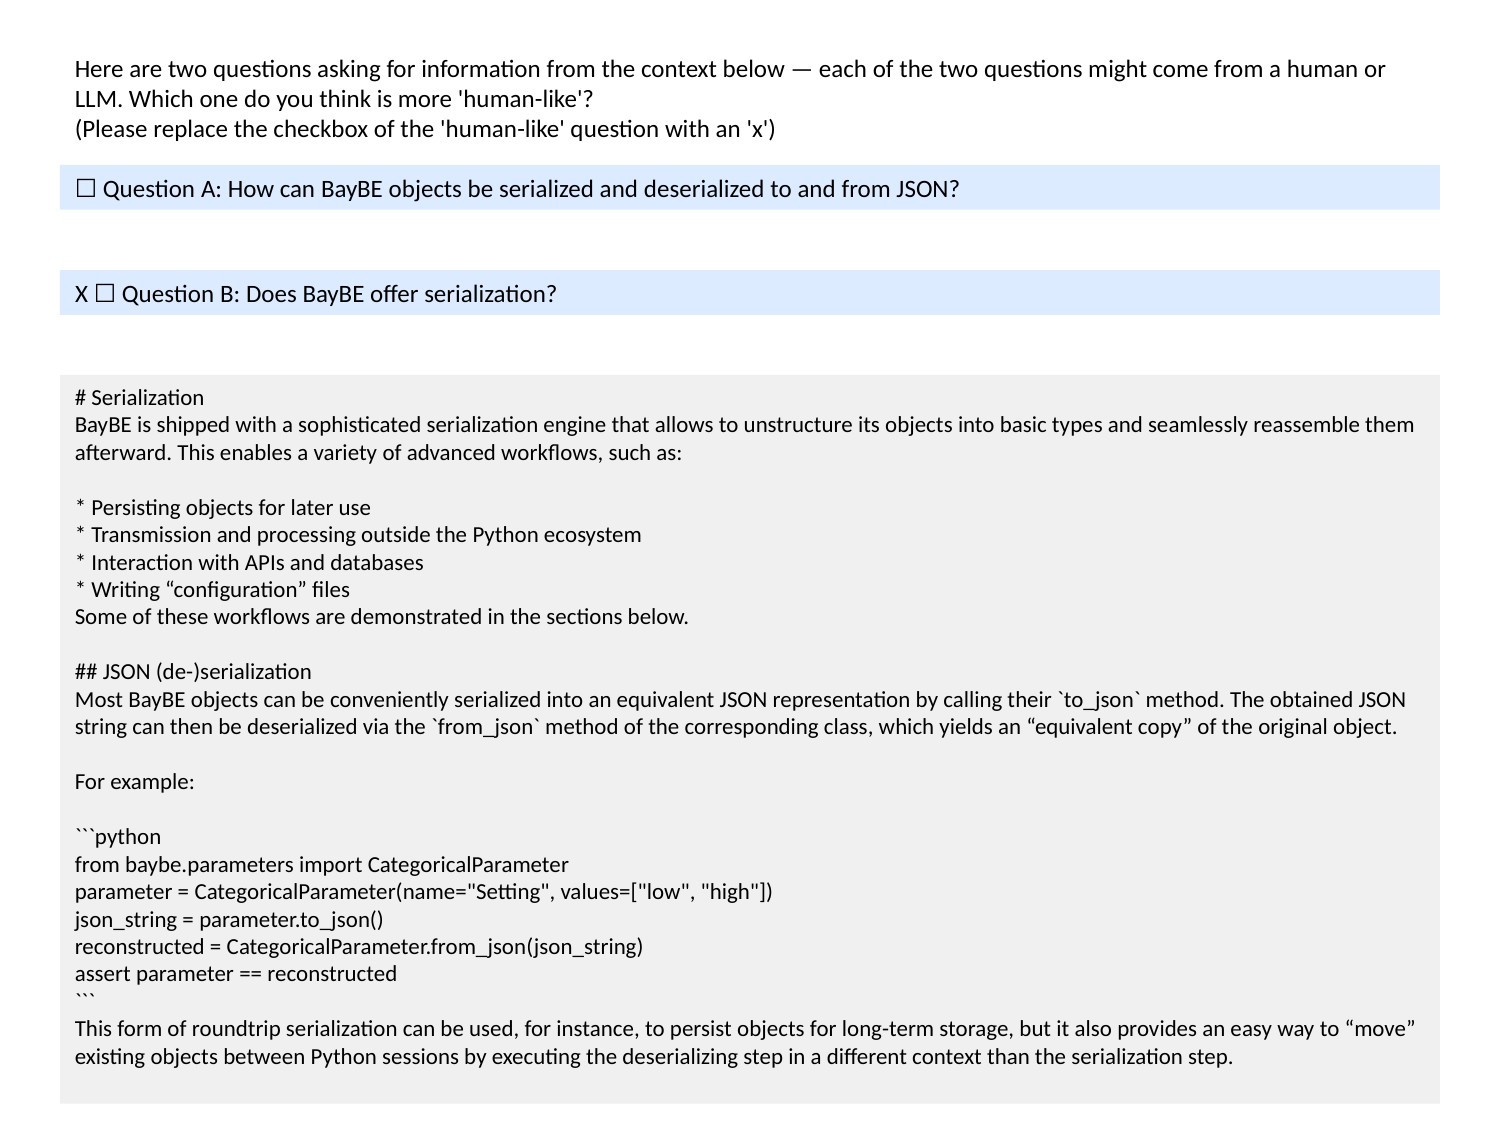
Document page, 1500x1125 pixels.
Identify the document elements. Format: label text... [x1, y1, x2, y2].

text_box ☐ Question A: How can BayBE objects be serialized and deserialized to and from JSON? [59, 164, 1440, 210]
text_box Here are two questions asking for information from the context below — each of the two questions might come from a human or LLM. Which one do you think is more 'human-like'? (Please replace the checkbox of the 'human-like' question with an 'x') [59, 45, 1440, 150]
text_box X ☐ Question B: Does BayBE offer serialization? [59, 270, 1440, 315]
text_box # Serialization BayBE is shipped with a sophisticated serialization engine that allows to unstructure its objects into basic types and seamlessly reassemble them afterward. This enables a variety of advanced workflows, such as: * Persisting objects for later use * Transmission and processing outside the Python ecosystem * Interaction with APIs and databases * Writing “configuration” files Some of these workflows are demonstrated in the sections below. ## JSON (de-)serialization Most BayBE objects can be conveniently serialized into an equivalent JSON representation by calling their `to_json` method. The obtained JSON string can then be deserialized via the `from_json` method of the corresponding class, which yields an “equivalent copy” of the original object. For example: ```python from baybe.parameters import CategoricalParameter parameter = CategoricalParameter(name="Setting", values=["low", "high"]) json_string = parameter.to_json() reconstructed = CategoricalParameter.from_json(json_string) assert parameter == reconstructed ``` This form of roundtrip serialization can be used, for instance, to persist objects for long-term storage, but it also provides an easy way to “move” existing objects between Python sessions by executing the deserializing step in a different context than the serialization step. [59, 374, 1440, 1104]
